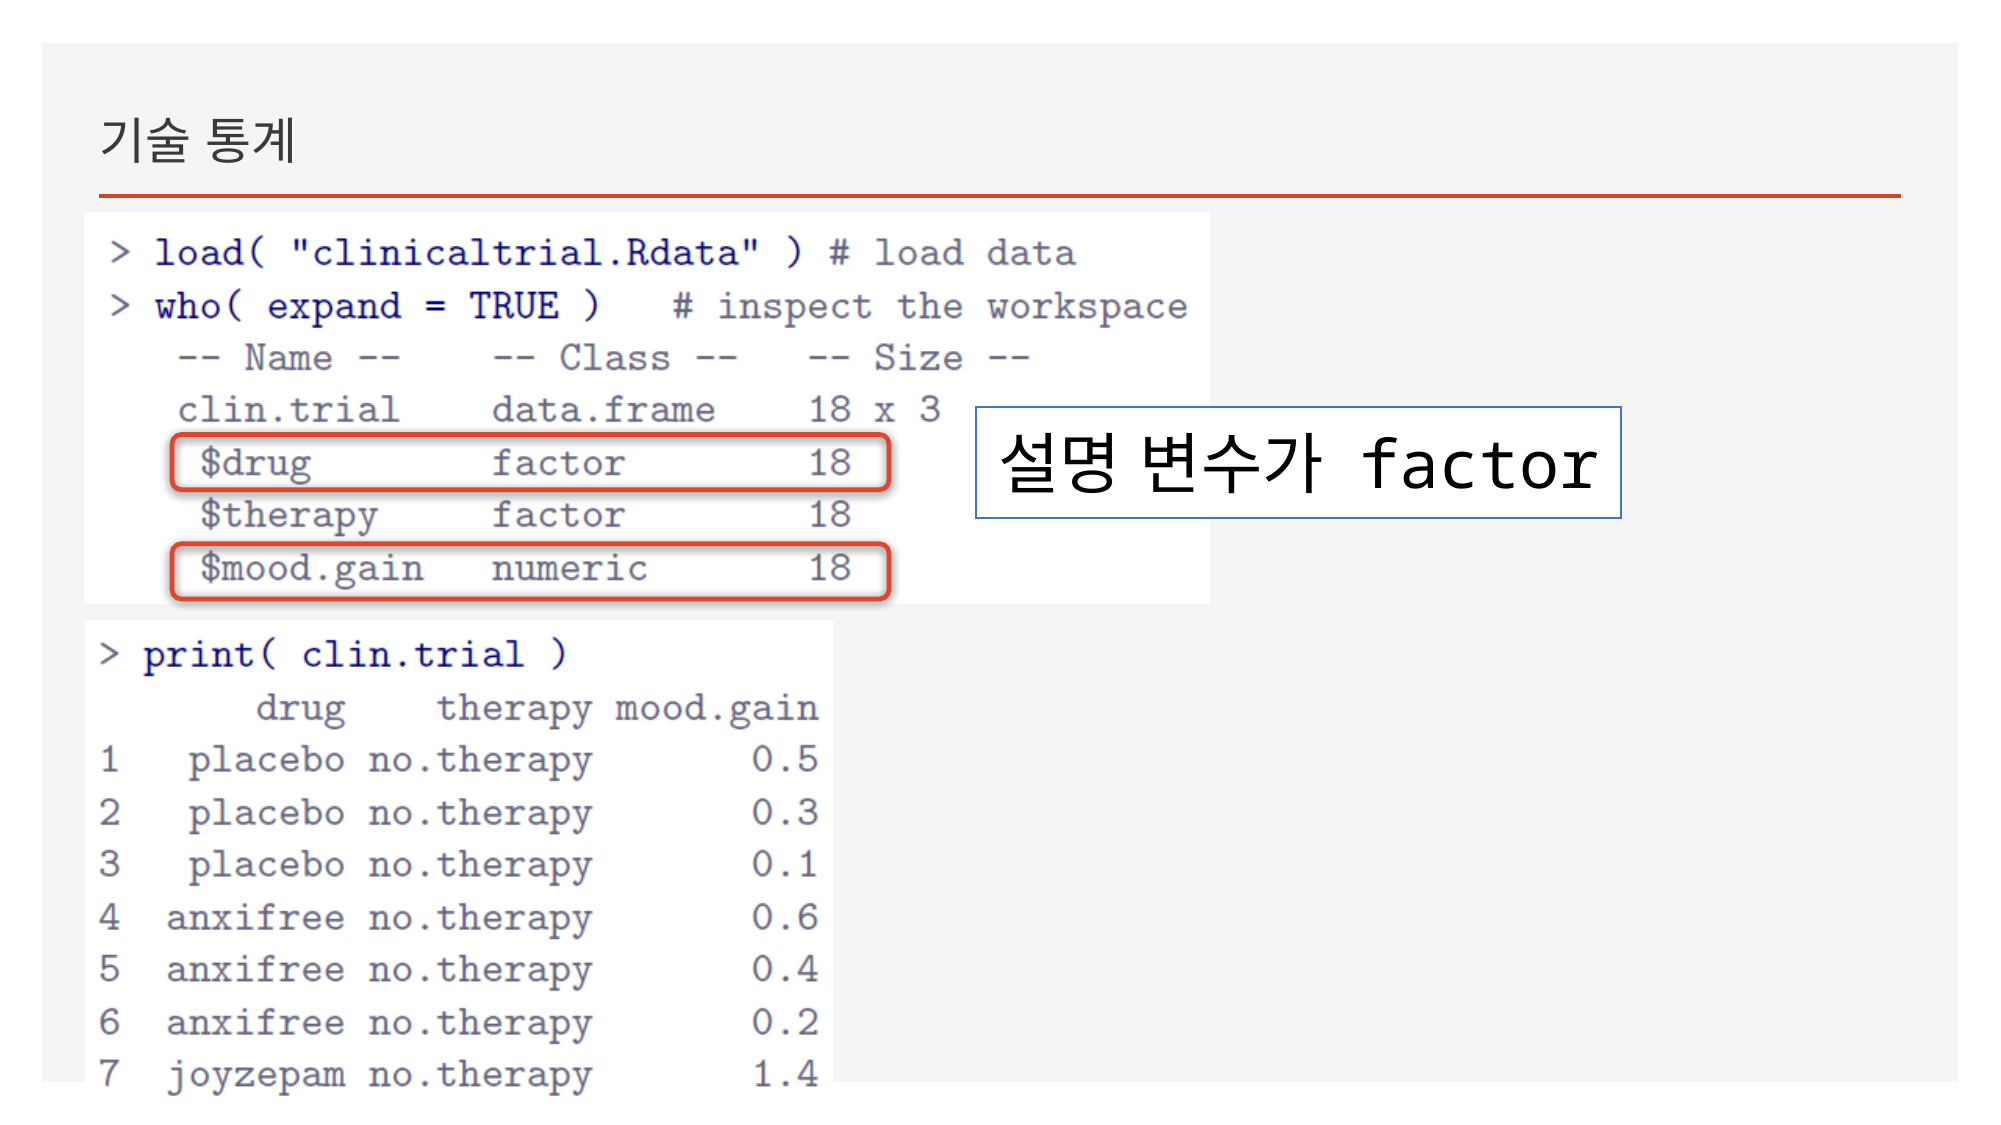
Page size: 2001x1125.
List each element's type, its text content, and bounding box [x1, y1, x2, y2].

list 기술 통계 [84, 72, 1425, 178]
picture [84, 212, 1210, 604]
picture [84, 620, 834, 1101]
text_box 설명 변수가 factor [1210, 406, 1622, 519]
